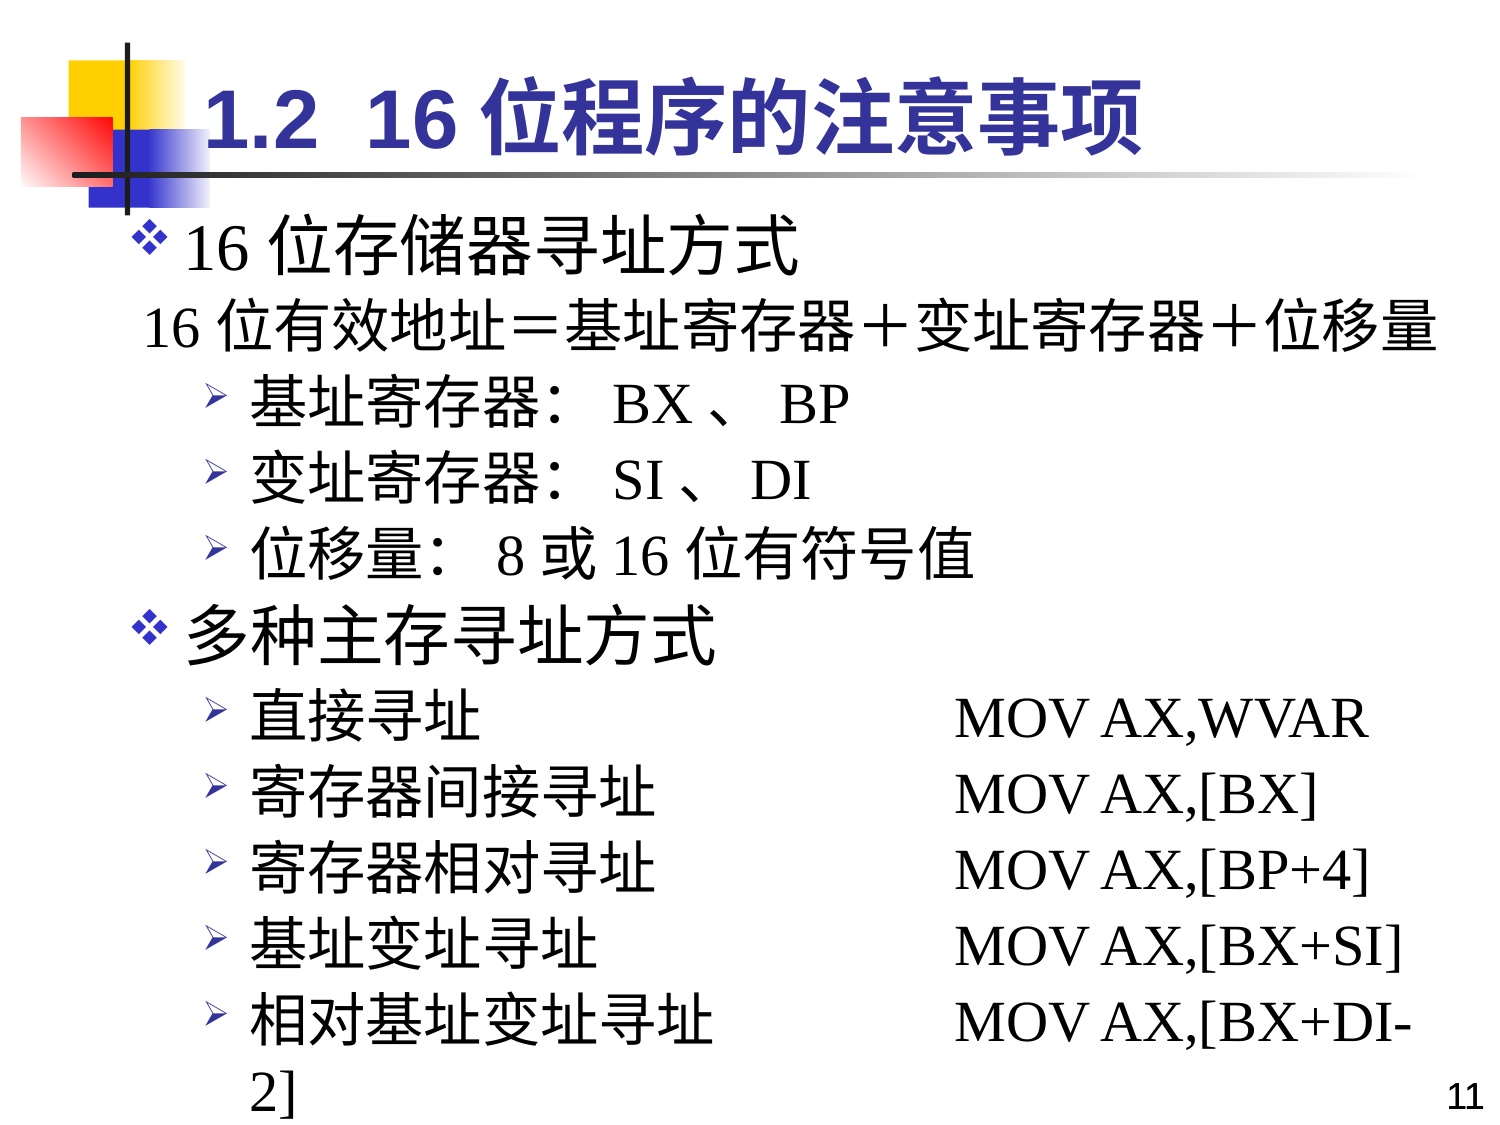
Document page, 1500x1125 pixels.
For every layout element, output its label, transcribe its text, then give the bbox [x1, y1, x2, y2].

title 1.2 16位程序的注意事项 [188, 19, 1468, 173]
list 16位存储器寻址方式 16位有效地址＝基址寄存器＋变址寄存器＋位移量 基址寄存器：BX、BP 变址寄存器：SI、DI 位移量：8或16位有符号值 多种主存寻址方式 直接寻址 MOV AX,WVAR 寄存器间接寻址 MOV AX,[BX] 寄存器相对寻址 MOV AX,[BP+4] 基址变址寻址 MOV AX,[BX+SI] 相对基址变址寻址 MOV AX,[BX+DI-2] [112, 196, 1469, 1125]
